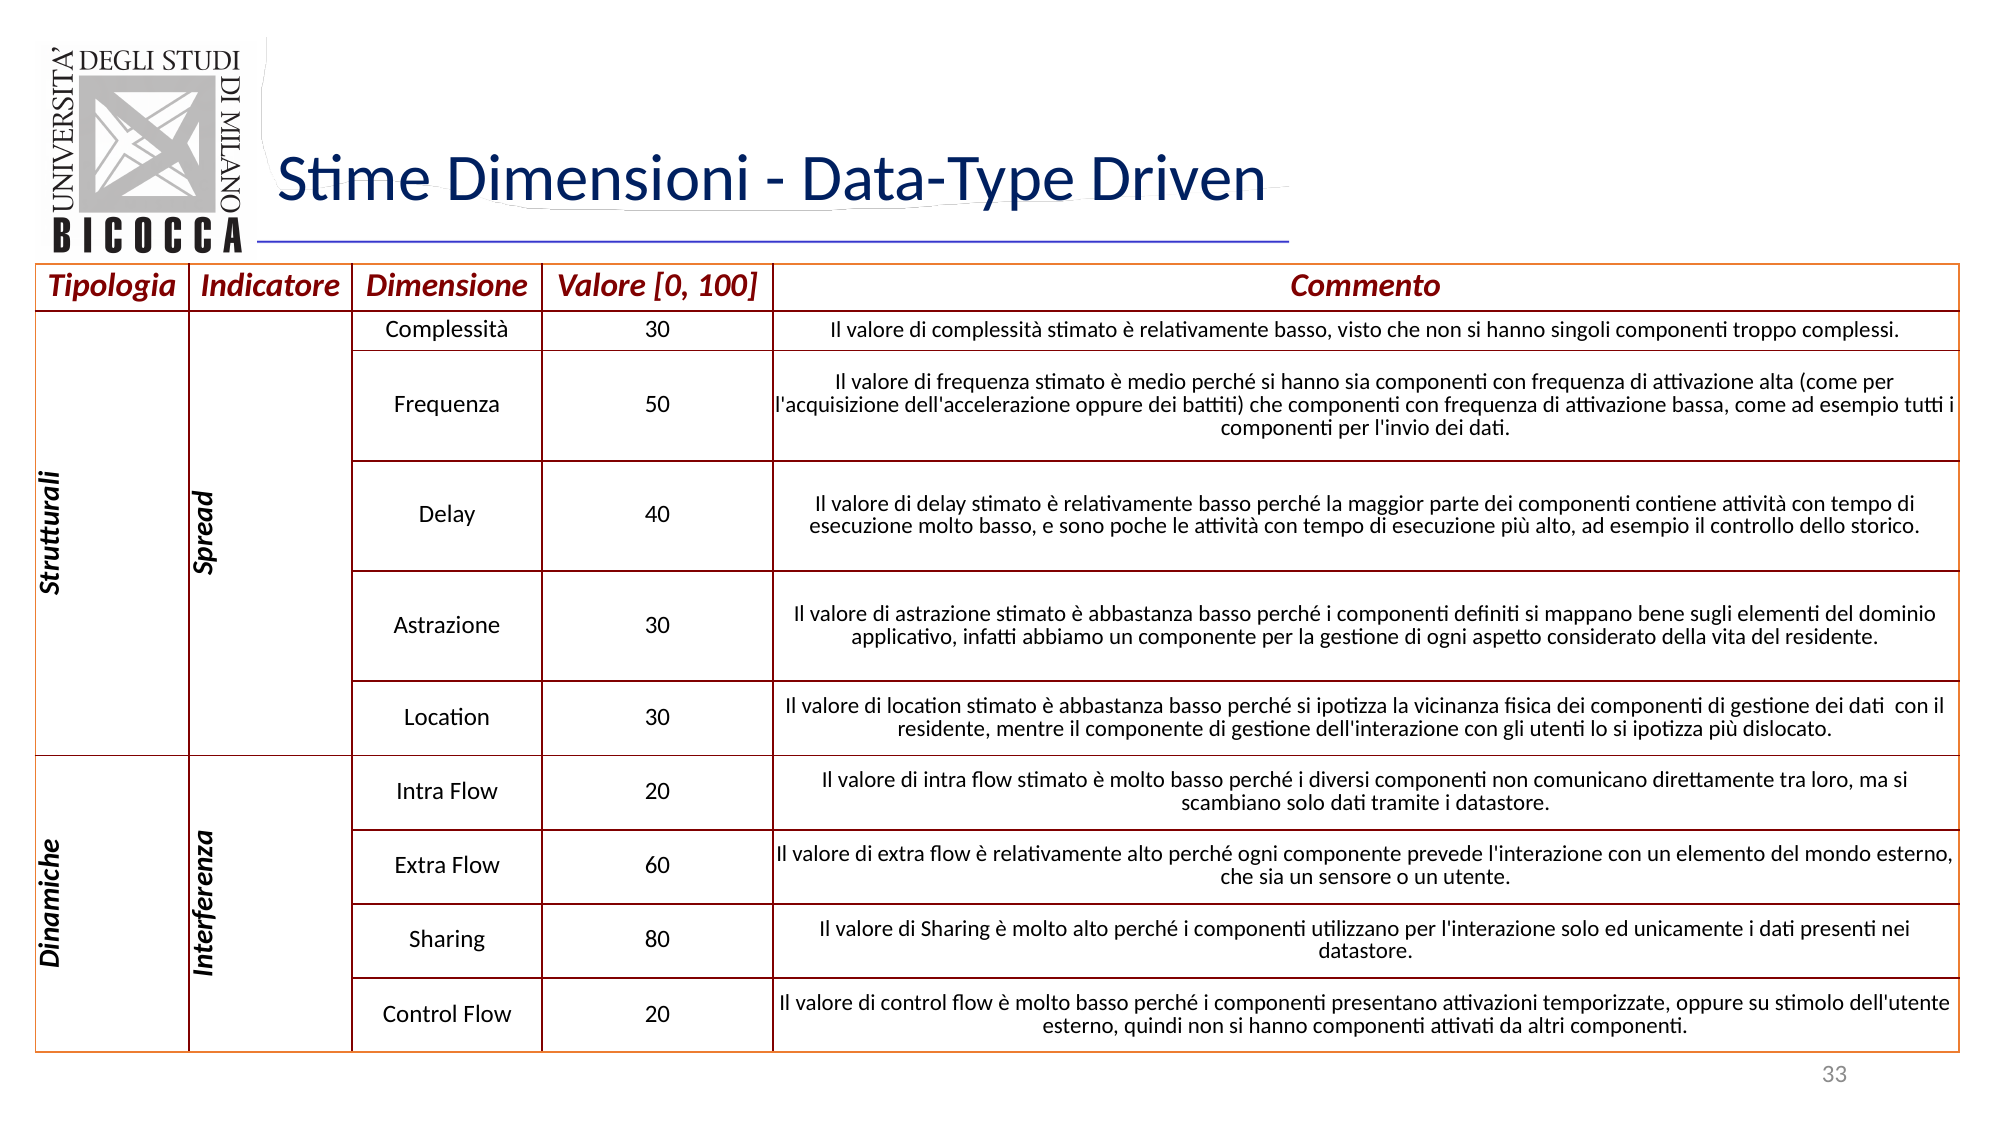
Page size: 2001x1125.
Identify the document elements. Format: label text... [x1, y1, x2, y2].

table_cell Location [353, 682, 541, 755]
table_cell 30 [543, 682, 772, 755]
table_cell Il valore di extra flow è relativamente alto perché ogni componente prevede l'interazione con un elemento del mondo esterno, che sia un sensore o un utente. [774, 831, 1958, 903]
table_header Commento [774, 265, 1958, 310]
table_header Valore [0, 100] [543, 265, 772, 310]
table_cell Il valore di Sharing è molto alto perché i componenti utilizzano per l'interazione solo ed unicamente i dati presenti nei datastore. [774, 905, 1958, 977]
table_cell Il valore di location stimato è abbastanza basso perché si ipotizza la vicinanza fisica dei componenti di gestione dei dati con il residente, mentre il componente di gestione dell'interazione con gli utenti lo si ipotizza più dislocato. [774, 682, 1958, 755]
table_cell 40 [543, 462, 772, 570]
table_cell Spread [190, 312, 351, 755]
table_cell 50 [543, 351, 772, 460]
table_cell Il valore di intra flow stimato è molto basso perché i diversi componenti non comunicano direttamente tra loro, ma si scambiano solo dati tramite i datastore. [774, 756, 1958, 829]
table_header Indicatore [190, 265, 351, 310]
table_cell Delay [353, 462, 541, 570]
table_cell 80 [543, 905, 772, 977]
table_cell Complessità [353, 312, 541, 350]
table_cell Interferenza [190, 756, 351, 1051]
table_cell Il valore di delay stimato è relativamente basso perché la maggior parte dei componenti contiene attività con tempo di esecuzione molto basso, e sono poche le attività con tempo di esecuzione più alto, ad esempio il controllo dello storico. [774, 462, 1958, 570]
table_cell 30 [543, 572, 772, 680]
table_cell Il valore di control flow è molto basso perché i componenti presentano attivazioni temporizzate, oppure su stimolo dell'utente esterno, quindi non si hanno componenti attivati da altri componenti. [774, 979, 1958, 1051]
picture [35, 37, 1290, 261]
table_cell 20 [543, 756, 772, 829]
table_cell Dinamiche [36, 756, 188, 1051]
table_cell Intra Flow [353, 756, 541, 829]
table_cell Il valore di frequenza stimato è medio perché si hanno sia componenti con frequenza di attivazione alta (come per l'acquisizione dell'accelerazione oppure dei battiti) che componenti con frequenza di attivazione bassa, come ad esempio tutti i componenti per l'invio dei dati. [774, 351, 1958, 460]
table_cell Sharing [353, 905, 541, 977]
table_cell Frequenza [353, 351, 541, 460]
table_cell Astrazione [353, 572, 541, 680]
table_cell Il valore di complessità stimato è relativamente basso, visto che non si hanno singoli componenti troppo complessi. [774, 312, 1958, 350]
table_cell 60 [543, 831, 772, 903]
table_cell Control Flow [353, 979, 541, 1051]
table_header Dimensione [353, 265, 541, 310]
table_cell Strutturali [36, 312, 188, 755]
table_cell 30 [543, 312, 772, 350]
table_cell Il valore di astrazione stimato è abbastanza basso perché i componenti definiti si mappano bene sugli elementi del dominio applicativo, infatti abbiamo un componente per la gestione di ogni aspetto considerato della vita del residente. [774, 572, 1958, 680]
table_cell Extra Flow [353, 831, 541, 903]
table_header Tipologia [36, 265, 188, 310]
slide_number 33 [1412, 1053, 1863, 1103]
table_cell 20 [543, 979, 772, 1051]
